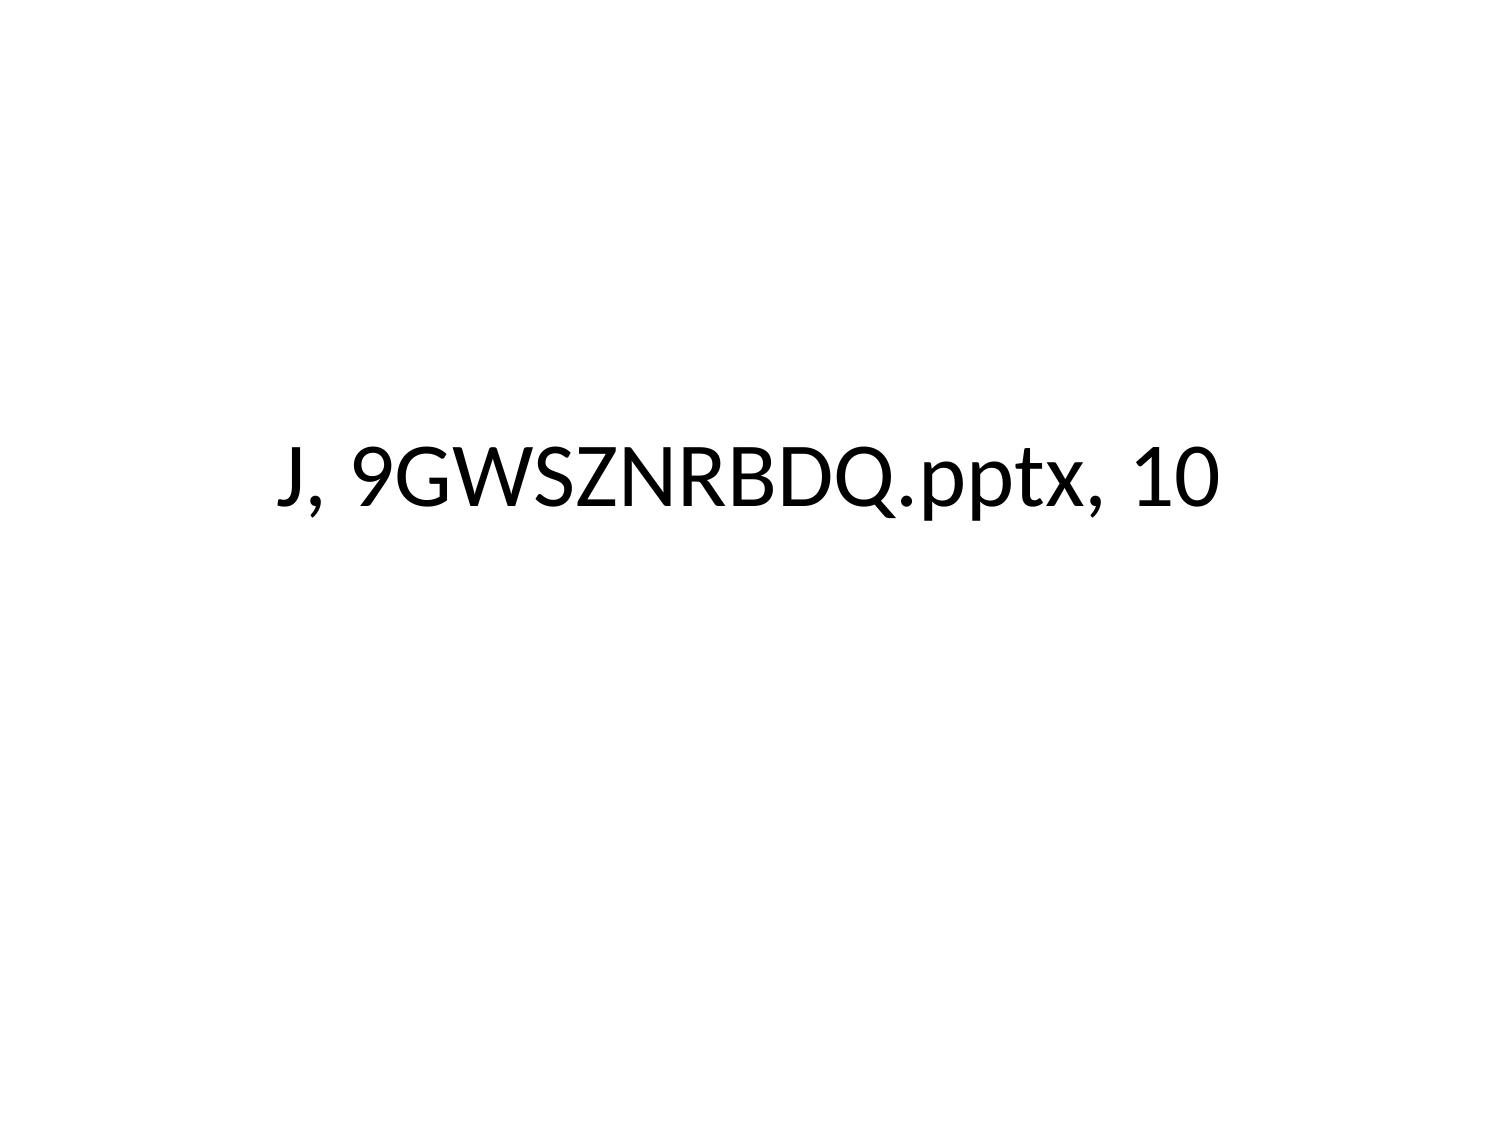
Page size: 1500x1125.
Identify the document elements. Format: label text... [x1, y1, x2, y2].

title J, 9GWSZNRBDQ.pptx, 10 [112, 349, 1388, 591]
